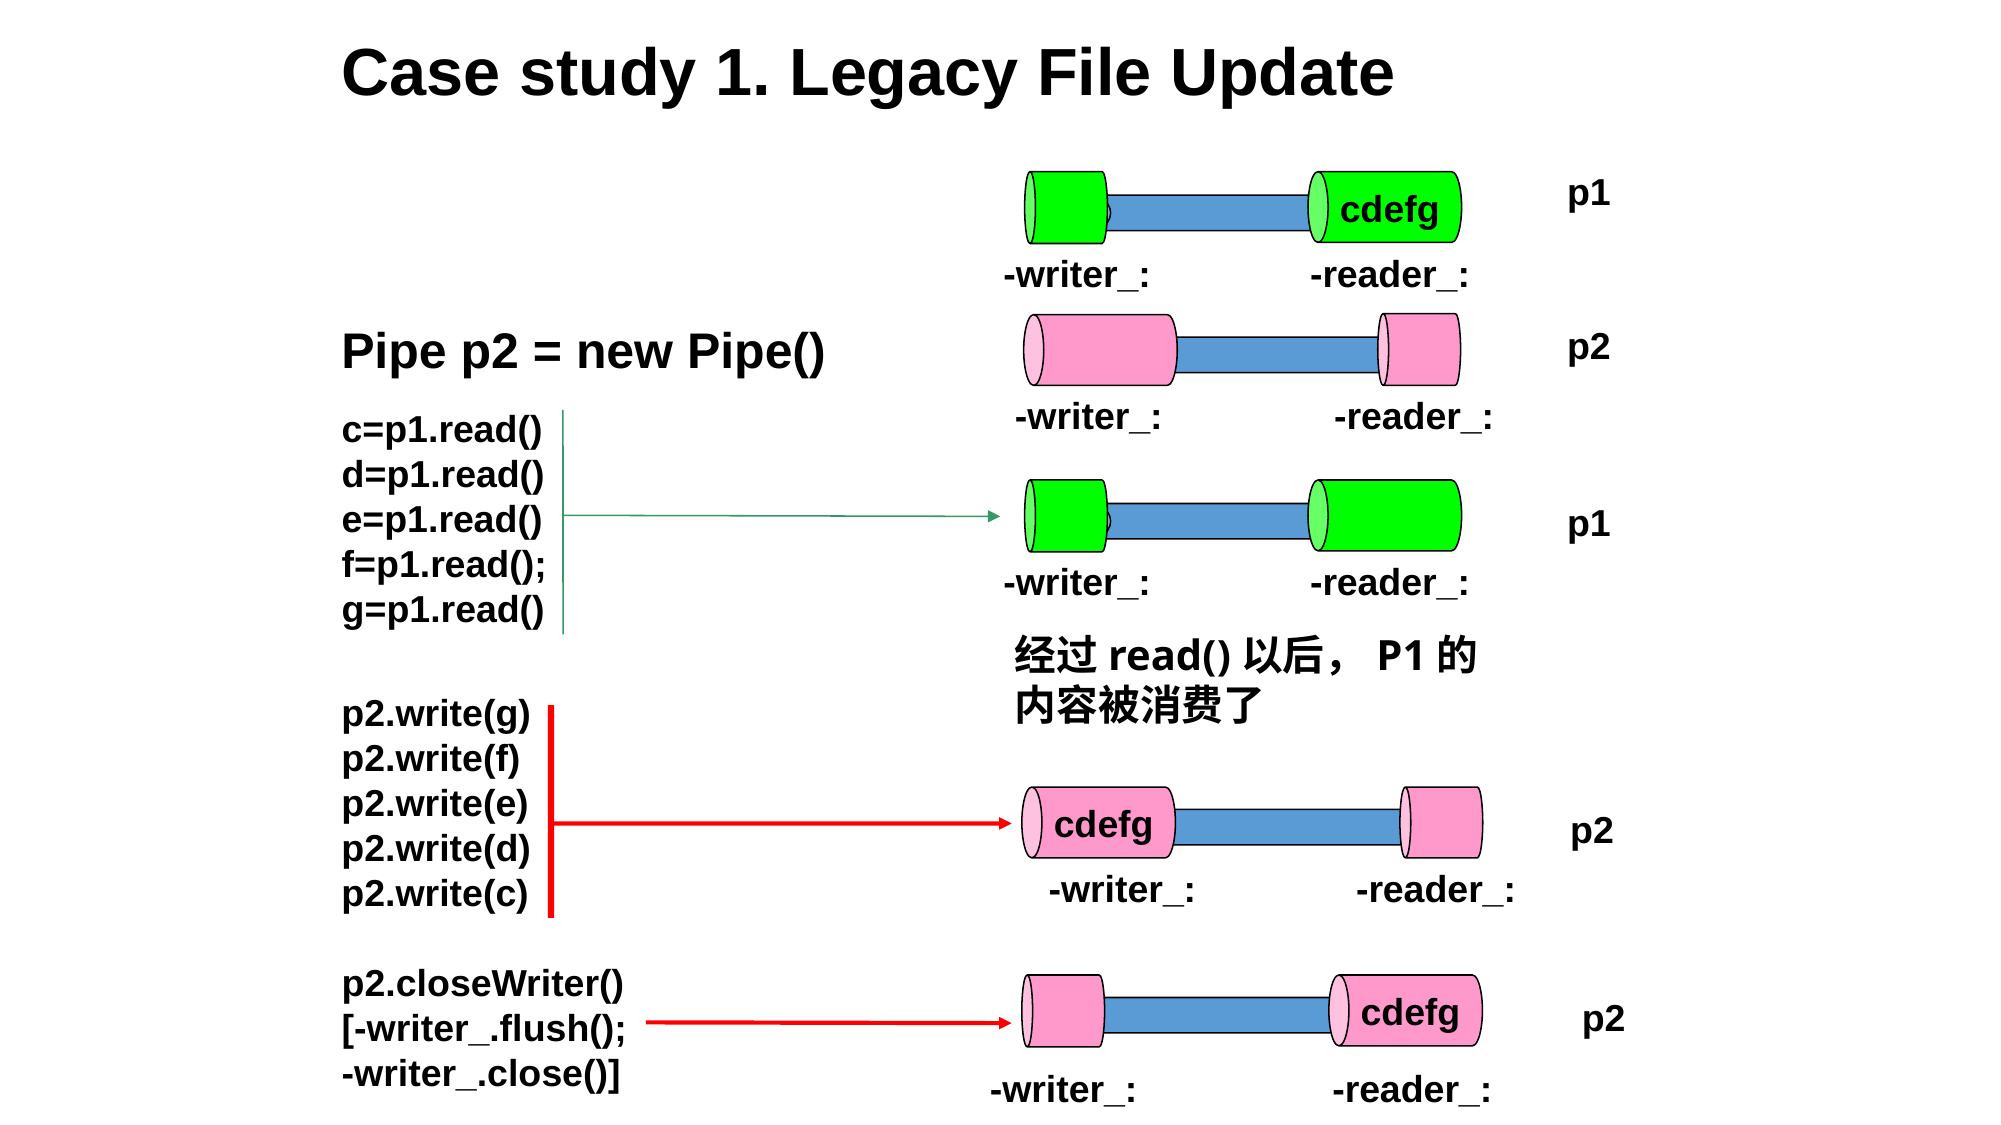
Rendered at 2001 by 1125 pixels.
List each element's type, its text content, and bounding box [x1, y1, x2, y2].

text_box c=p1.read() d=p1.read() e=p1.read() f=p1.read(); g=p1.read() [326, 398, 623, 638]
text_box p2 [1555, 798, 1629, 859]
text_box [1021, 786, 1532, 918]
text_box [974, 974, 1508, 1118]
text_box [988, 479, 1486, 611]
text_box p1 [1552, 160, 1626, 221]
text_box 经过read()以后，P1的内容被消费了 [999, 621, 1508, 737]
text_box p2 [1552, 314, 1626, 375]
text_box p2.write(g) p2.write(f) p2.write(e) p2.write(d) p2.write(c) [326, 681, 563, 922]
text_box p1 [1552, 491, 1626, 552]
text_box p2.closeWriter() [-writer_.flush(); -writer_.close()] [326, 951, 705, 1102]
text_box p2 [1567, 986, 1641, 1047]
text_box [550, 817, 1012, 830]
text_box Case study 1. Legacy File Update [326, 30, 1686, 118]
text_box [999, 313, 1510, 445]
text_box Pipe p2 = new Pipe() [326, 311, 842, 387]
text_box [988, 171, 1486, 303]
